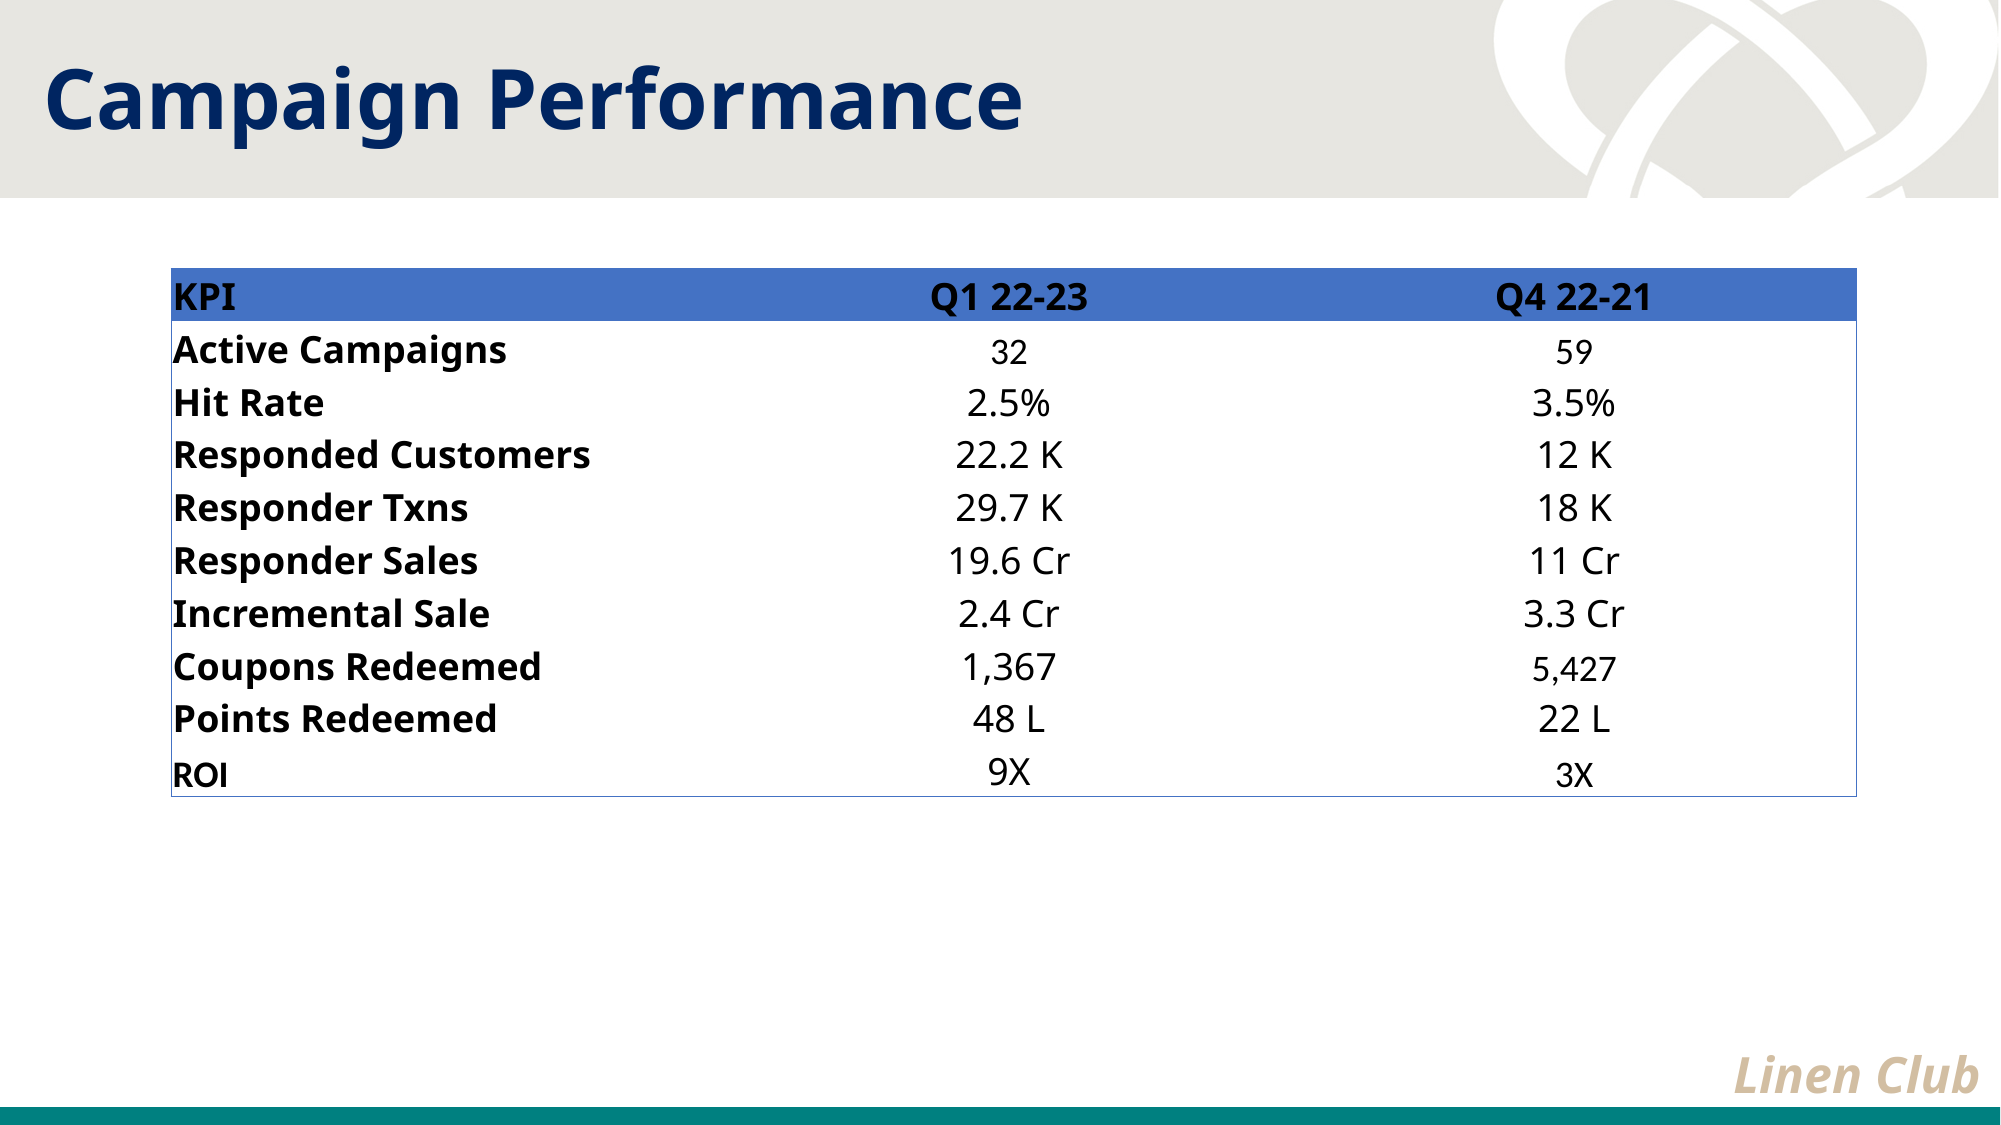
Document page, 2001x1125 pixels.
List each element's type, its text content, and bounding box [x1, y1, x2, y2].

table_header KPI [172, 269, 726, 321]
table_cell 3.5% [1292, 374, 1856, 427]
table_cell 3.3 Cr [1292, 585, 1856, 638]
table_cell ROI [172, 744, 726, 796]
table_cell 1,367 [726, 638, 1292, 691]
picture [0, 0, 2001, 198]
table_cell 11 Cr [1292, 533, 1856, 585]
table_cell 32 [726, 321, 1292, 374]
table_cell Responder Sales [172, 533, 726, 585]
table_cell 19.6 Cr [726, 533, 1292, 585]
table_cell Coupons Redeemed [172, 638, 726, 691]
table_cell 12 K [1292, 427, 1856, 480]
table_cell Hit Rate [172, 374, 726, 427]
table_cell 48 L [726, 691, 1292, 744]
table_cell 59 [1292, 321, 1856, 374]
table_cell Incremental Sale [172, 585, 726, 638]
table_cell Points Redeemed [172, 691, 726, 744]
table_cell 9X [726, 744, 1292, 796]
table_cell 18 K [1292, 480, 1856, 533]
table_cell Active Campaigns [172, 321, 726, 374]
table_cell 2.5% [726, 374, 1292, 427]
table_cell Responded Customers [172, 427, 726, 480]
footer Linen Club [1713, 1047, 2000, 1108]
table_cell 2.4 Cr [726, 585, 1292, 638]
table_cell 22.2 K [726, 427, 1292, 480]
table_cell 3X [1292, 744, 1856, 796]
table_cell Responder Txns [172, 480, 726, 533]
title Campaign Performance [28, 4, 1259, 202]
table_cell 5,427 [1292, 638, 1856, 691]
table_cell 29.7 K [726, 480, 1292, 533]
table_cell 22 L [1292, 691, 1856, 744]
table_header Q1 22-23 [726, 269, 1292, 321]
table_header Q4 22-21 [1292, 269, 1856, 321]
